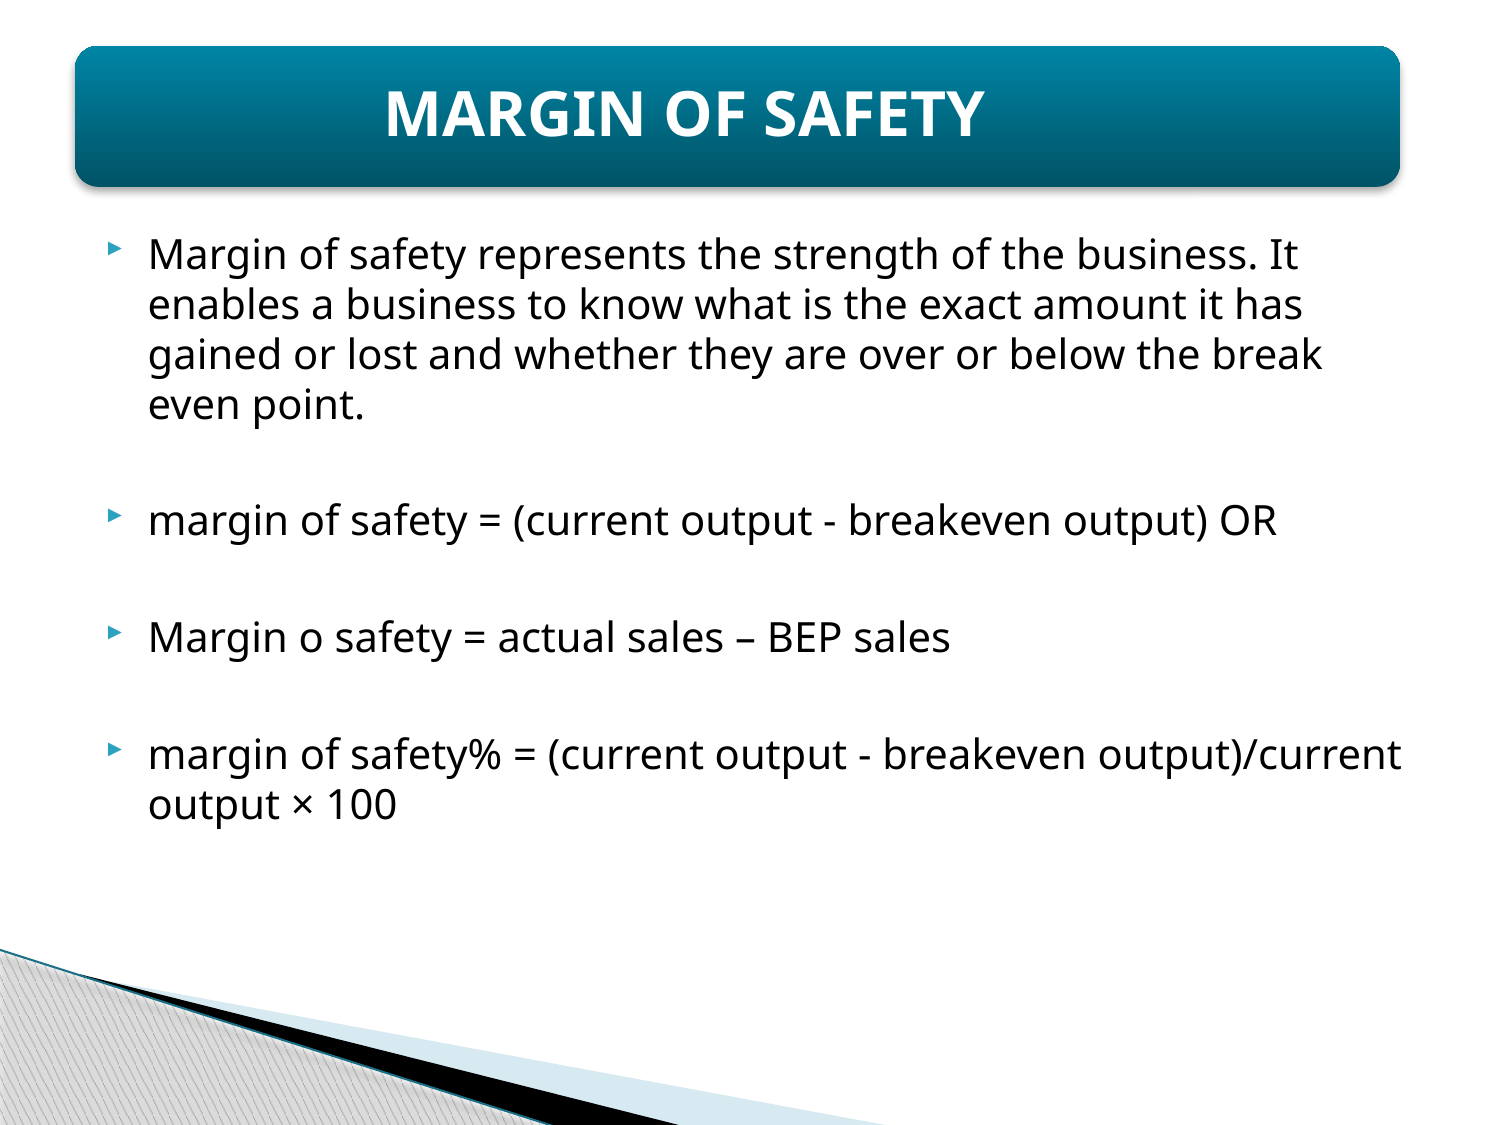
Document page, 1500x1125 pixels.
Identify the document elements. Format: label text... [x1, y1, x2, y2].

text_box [74, 44, 1401, 188]
list Margin of safety represents the strength of the business. It enables a business to know what is the exact amount it has gained or lost and whether they are over or below the break even point. margin of safety = (current output - breakeven output) OR Margin o safety = actual sales – BEP sales margin of safety% = (current output - breakeven output)/current output × 100 [72, 220, 1423, 963]
